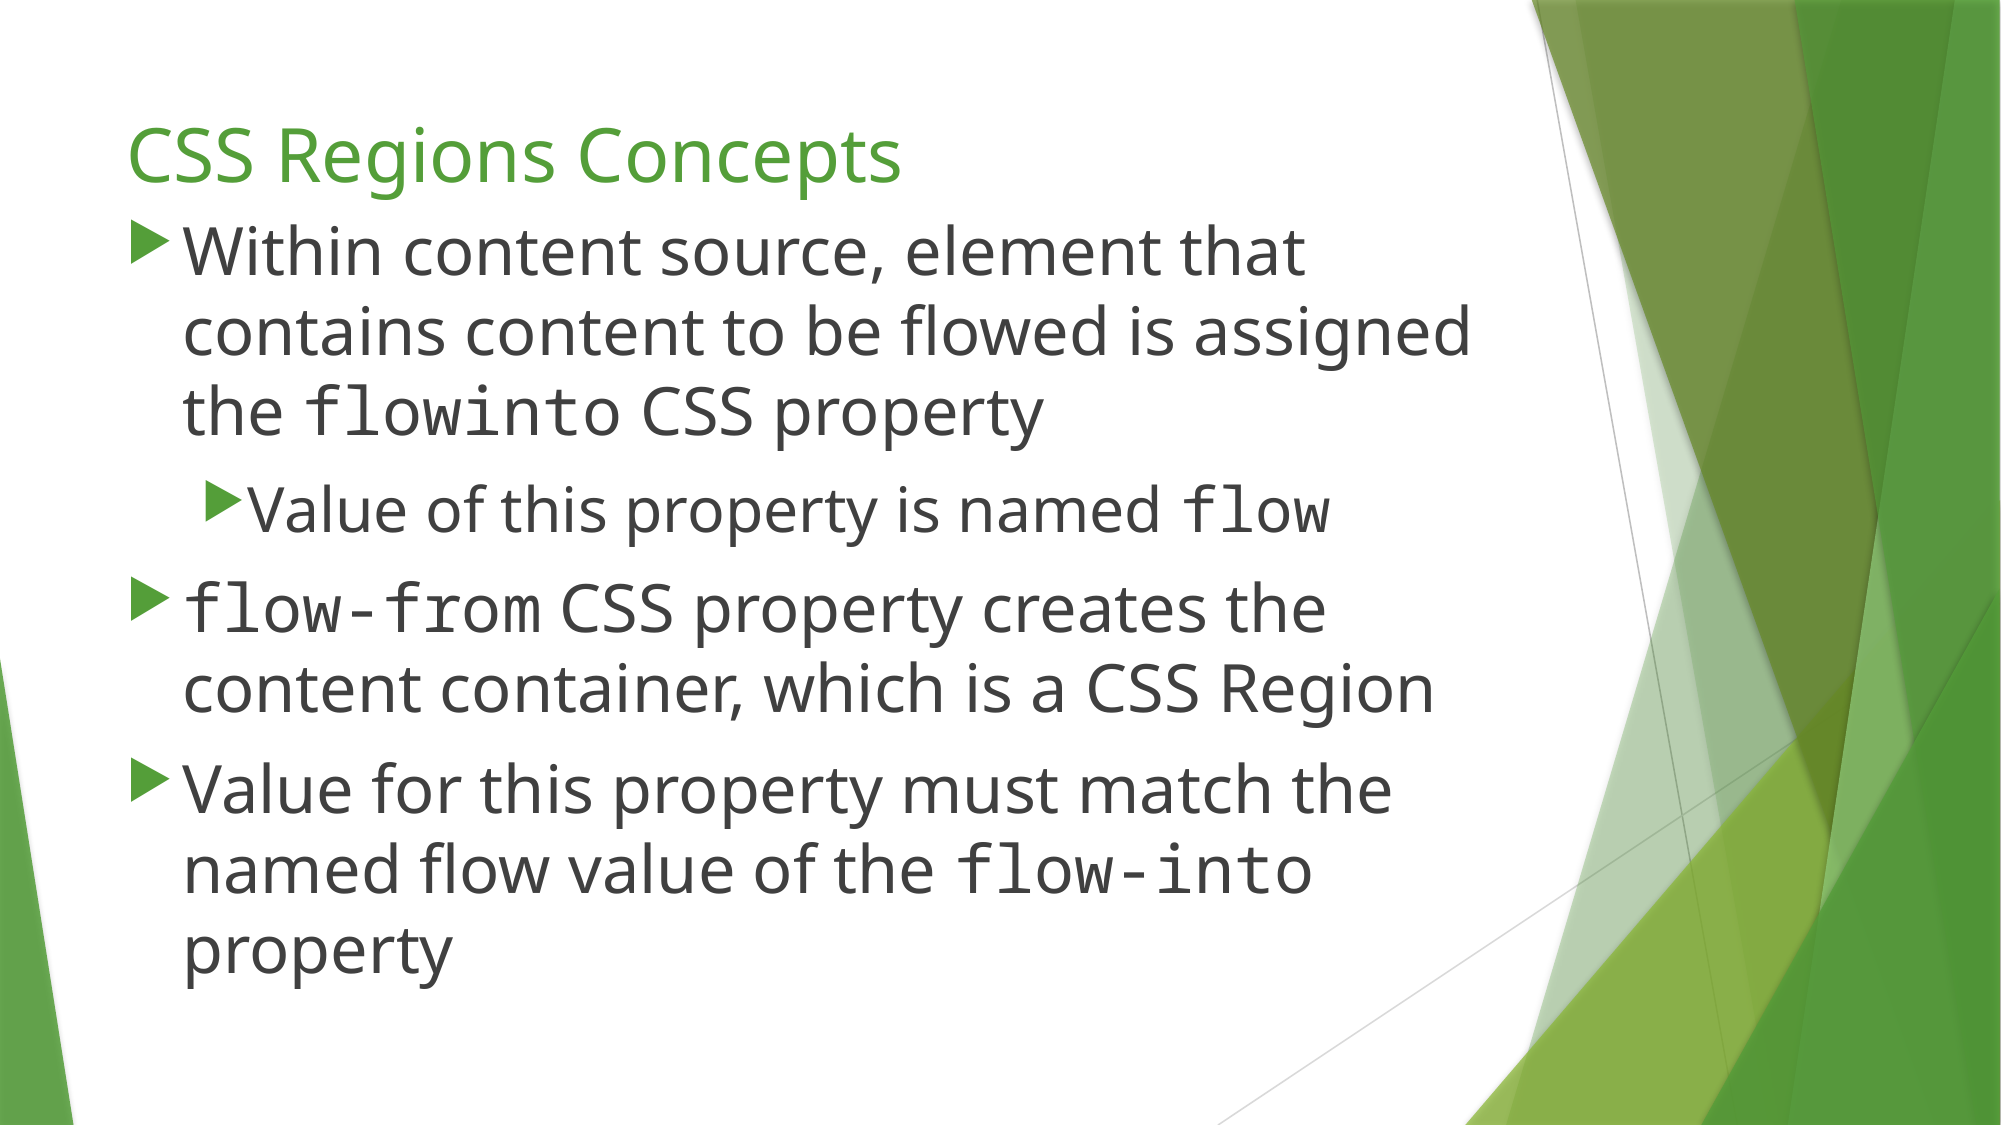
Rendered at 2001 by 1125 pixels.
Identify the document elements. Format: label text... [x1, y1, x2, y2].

list Within content source, element that contains content to be flowed is assigned the flowinto CSS property Value of this property is named flow flow-from CSS property creates the content container, which is a CSS Region Value for this property must match the named flow value of the flow-into property [111, 201, 1503, 1073]
title CSS Regions Concepts [111, 99, 1522, 317]
